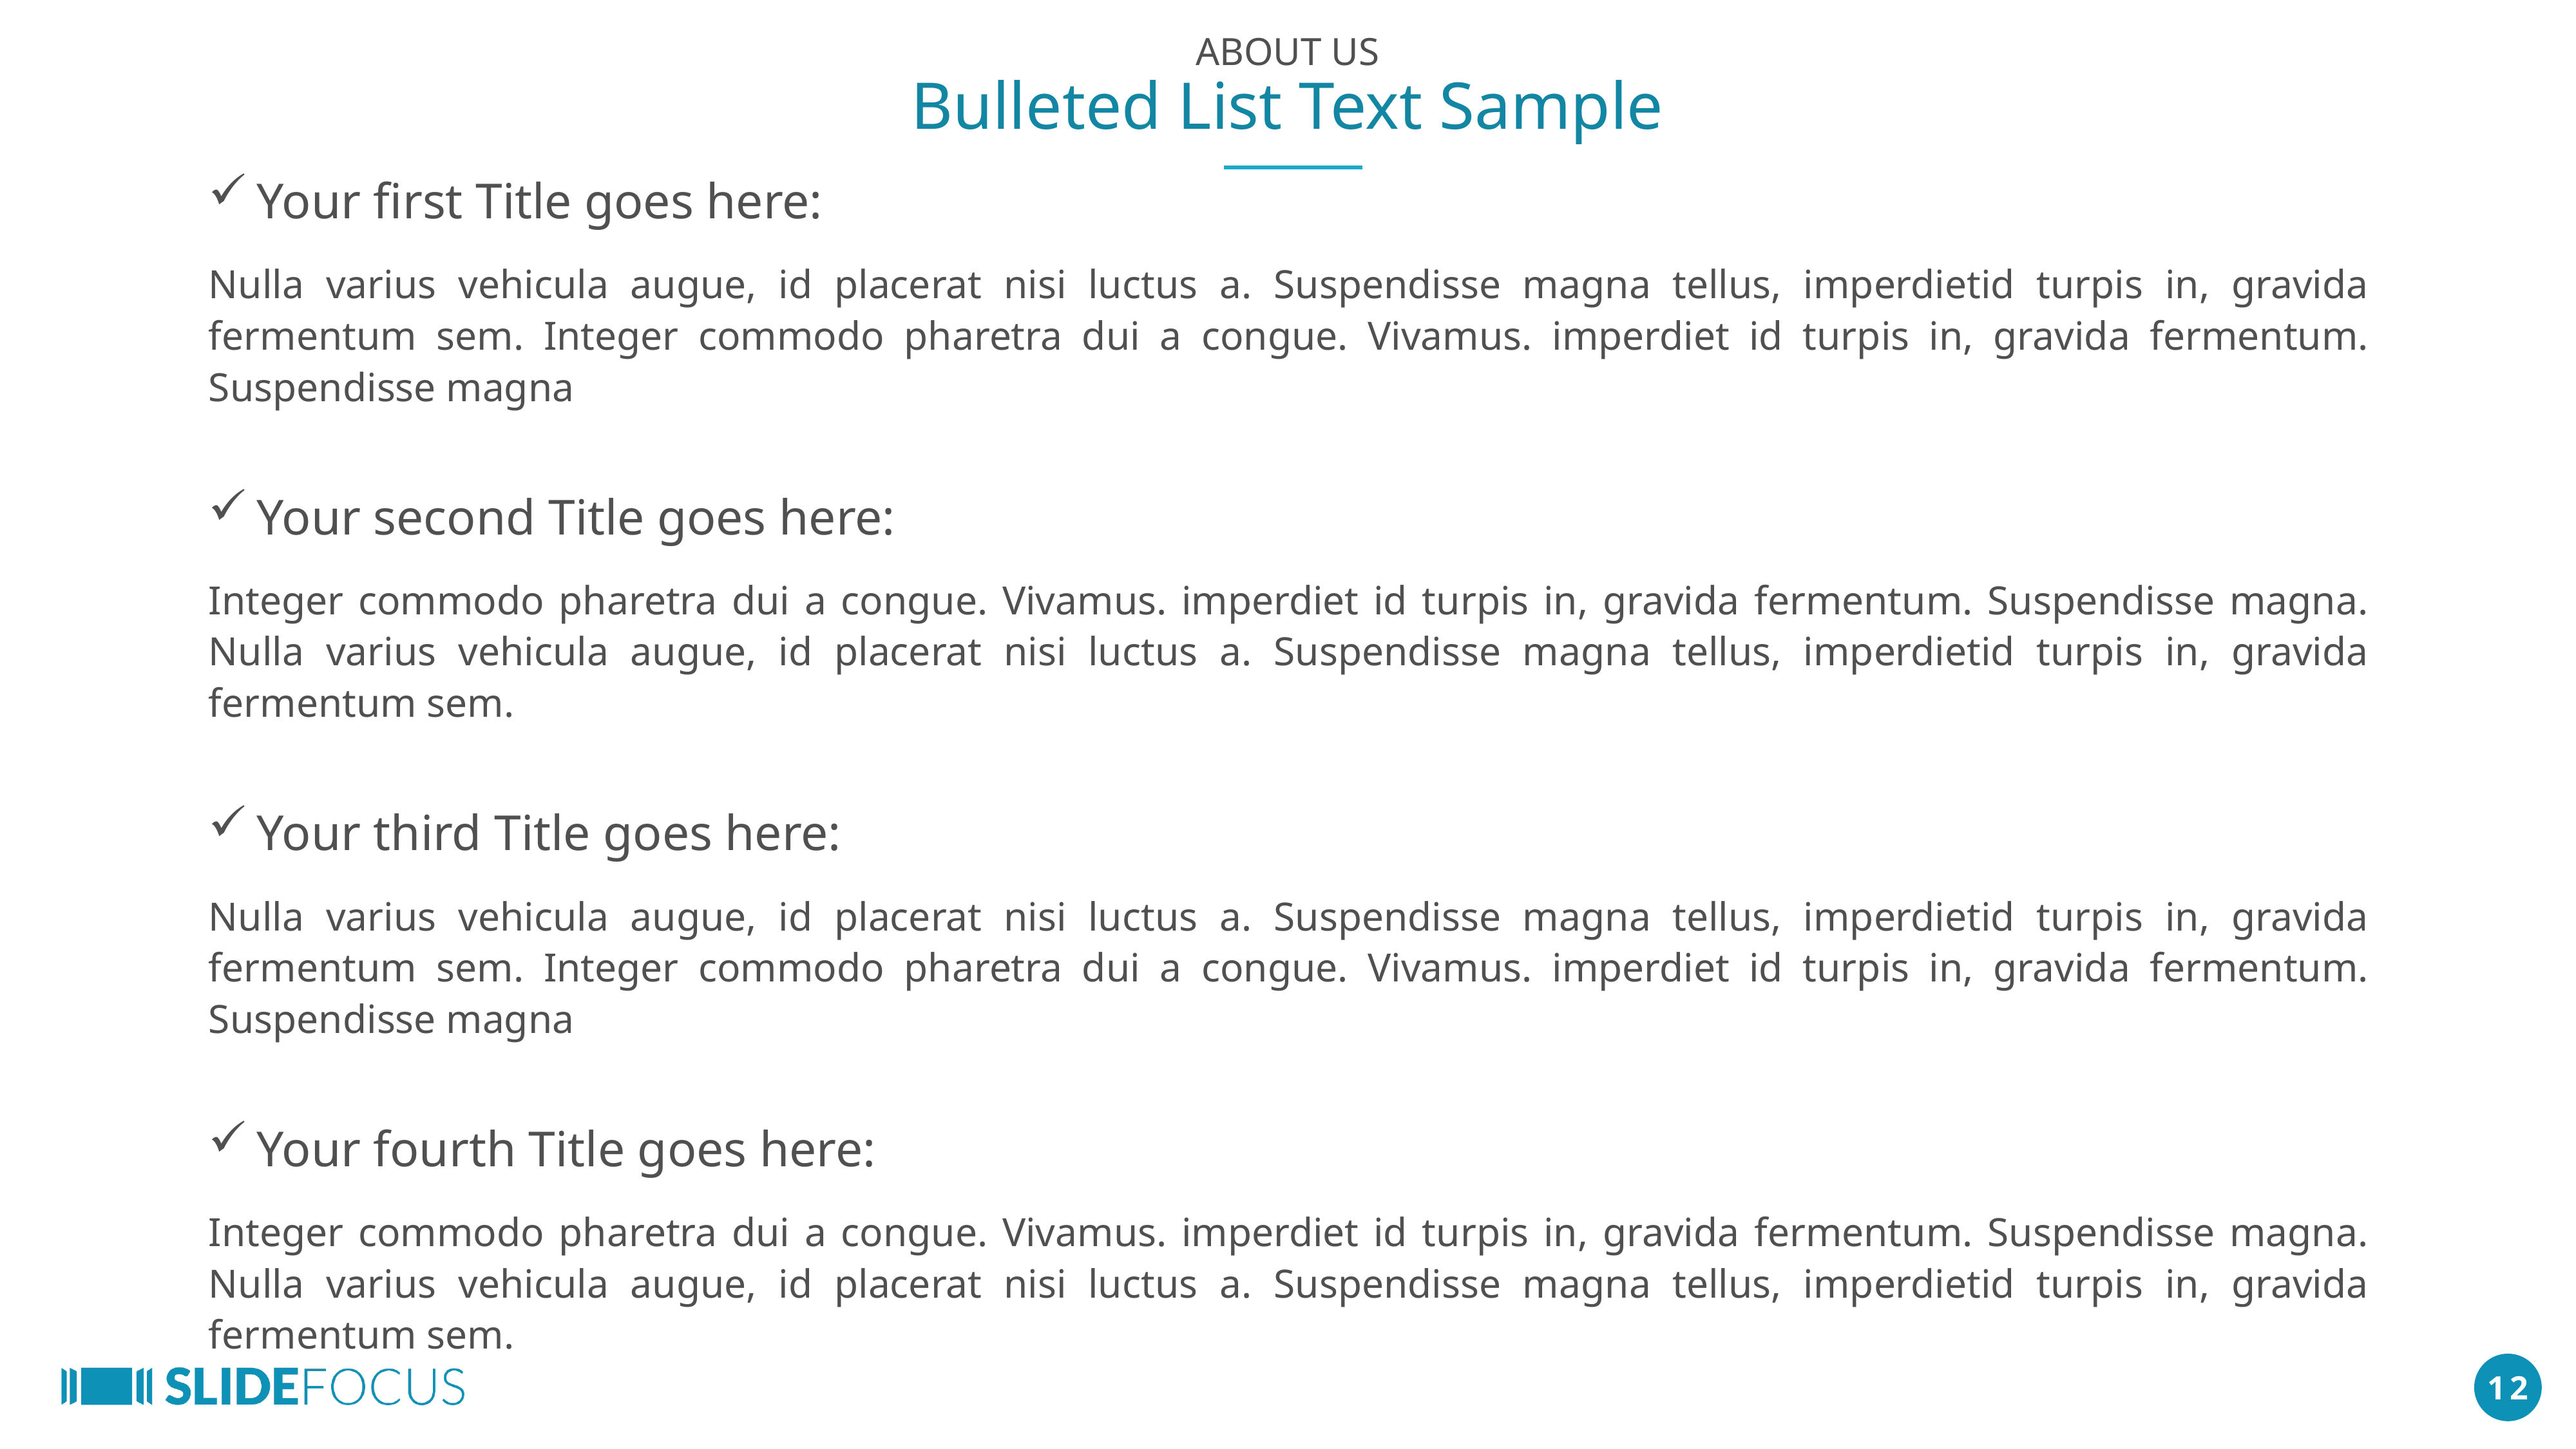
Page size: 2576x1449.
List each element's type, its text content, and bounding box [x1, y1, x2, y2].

text_box ABOUT US Bulleted List Text Sample [901, 28, 1674, 148]
subtitle Your first Title goes here: Nulla varius vehicula augue, id placerat nisi luctus a. Suspendisse magna tellus, imperdietid turpis in, gravida fermentum sem. Integer commodo pharetra dui a congue. Vivamus. imperdiet id turpis in, gravida fermentum. Suspendisse magna Your second Title goes here: Integer commodo pharetra dui a congue. Vivamus. imperdiet id turpis in, gravida fermentum. Suspendisse magna. Nulla varius vehicula augue, id placerat nisi luctus a. Suspendisse magna tellus, imperdietid turpis in, gravida fermentum sem. Your third Title goes here: Nulla varius vehicula augue, id placerat nisi luctus a. Suspendisse magna tellus, imperdietid turpis in, gravida fermentum sem. Integer commodo pharetra dui a congue. Vivamus. imperdiet id turpis in, gravida fermentum. Suspendisse magna Your fourth Title goes here: Integer commodo pharetra dui a congue. Vivamus. imperdiet id turpis in, gravida fermentum. Suspendisse magna. Nulla varius vehicula augue, id placerat nisi luctus a. Suspendisse magna tellus, imperdietid turpis in, gravida fermentum sem. [198, 160, 2381, 1362]
picture [30, 1340, 497, 1434]
